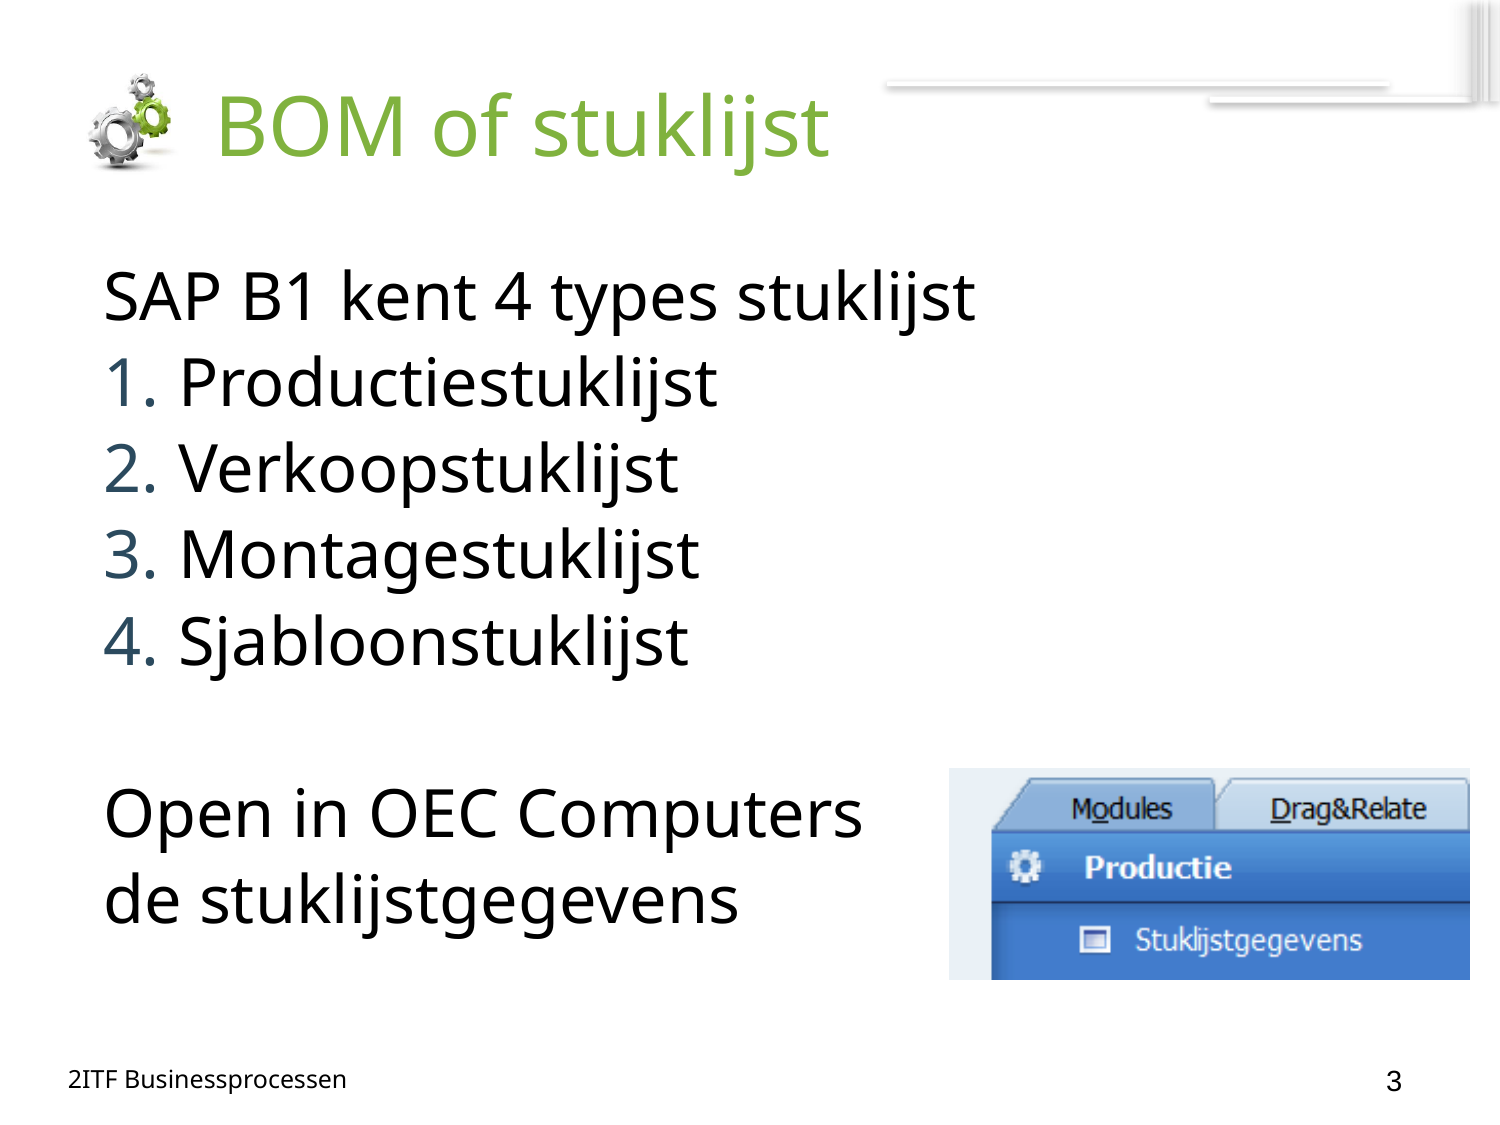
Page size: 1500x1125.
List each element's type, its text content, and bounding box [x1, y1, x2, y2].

list SAP B1 kent 4 types stuklijst Productiestuklijst Verkoopstuklijst Montagestuklijst Sjabloonstuklijst Open in OEC Computers de stuklijstgegevens [70, 246, 1471, 1055]
slide_number 3 [1371, 1054, 1497, 1115]
picture [949, 768, 1470, 980]
title BOM of stuklijst [199, 35, 1477, 211]
picture [78, 69, 186, 176]
